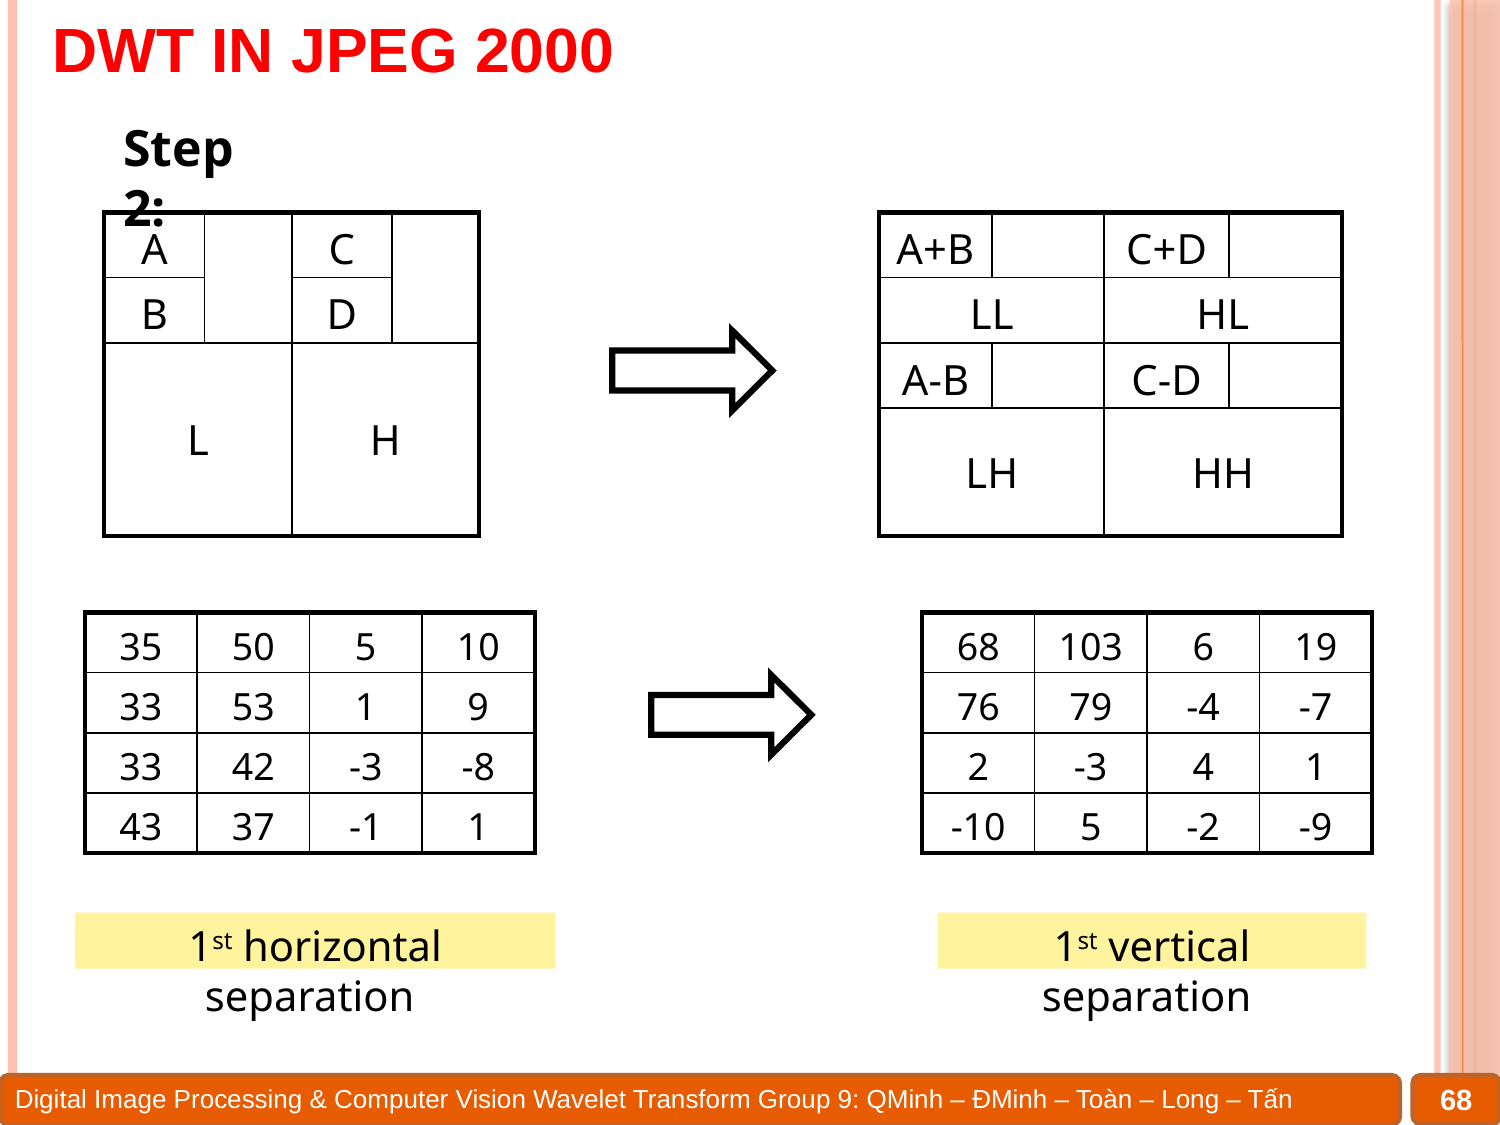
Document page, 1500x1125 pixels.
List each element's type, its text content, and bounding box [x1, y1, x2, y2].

table_cell 1 [423, 794, 533, 851]
table_cell A-B [881, 344, 991, 407]
table_cell -4 [1148, 673, 1259, 732]
table_header 35 [87, 615, 196, 672]
table_cell 2 [924, 734, 1034, 792]
table_header 68 [924, 615, 1034, 672]
table_cell 33 [87, 734, 196, 792]
text_box Step 2: [108, 109, 297, 210]
text_box [651, 675, 812, 755]
table_cell LL [881, 278, 1103, 342]
table_header [537, 613, 920, 853]
table_cell 1 [1260, 734, 1370, 792]
table_cell HL [1105, 278, 1340, 342]
table_cell LH [881, 409, 1103, 534]
table_cell 4 [1148, 734, 1259, 792]
table_cell H [293, 344, 477, 534]
text_box 1st vertical separation [937, 912, 1367, 969]
table_cell B [106, 278, 204, 342]
table_cell 33 [87, 673, 196, 732]
table_cell [1230, 344, 1340, 407]
table_cell -2 [1148, 794, 1259, 851]
table_cell -8 [423, 734, 533, 792]
table_header [481, 212, 877, 536]
text_box [612, 330, 773, 411]
table_cell 9 [423, 673, 533, 732]
table_cell -10 [924, 794, 1034, 851]
table_header 6 [1148, 615, 1259, 672]
title DWT in JPEG 2000 [37, 12, 1425, 93]
table_header C+D [1105, 215, 1228, 277]
table_cell 79 [1035, 673, 1146, 732]
table_cell -7 [1260, 673, 1370, 732]
table_cell 53 [198, 673, 309, 732]
table_cell 43 [87, 794, 196, 851]
table_cell -9 [1260, 794, 1370, 851]
table_header 50 [198, 615, 309, 672]
slide_number 68 [1412, 1074, 1500, 1123]
table_cell -3 [1035, 734, 1146, 792]
table_header A+B [881, 215, 991, 277]
table_cell -1 [310, 794, 421, 851]
table_header 10 [423, 615, 533, 672]
table_header 103 [1035, 615, 1146, 672]
table_cell HH [1105, 409, 1340, 534]
table_cell 76 [924, 673, 1034, 732]
text_box 1st horizontal separation [74, 912, 556, 969]
table_cell 37 [198, 794, 309, 851]
table_cell 5 [1035, 794, 1146, 851]
table_header A [106, 215, 204, 277]
table_header 5 [310, 615, 421, 672]
table_cell L [106, 344, 291, 534]
table_header C [293, 215, 391, 277]
table_cell D [293, 278, 391, 342]
table_header [1230, 215, 1340, 277]
table_cell -3 [310, 734, 421, 792]
table_cell C-D [1105, 344, 1228, 407]
table_header [993, 215, 1103, 277]
table_cell [993, 344, 1103, 407]
table_header [205, 215, 291, 342]
table_header 19 [1260, 615, 1370, 672]
table_cell 1 [310, 673, 421, 732]
table_header [393, 215, 477, 342]
table_cell 42 [198, 734, 309, 792]
